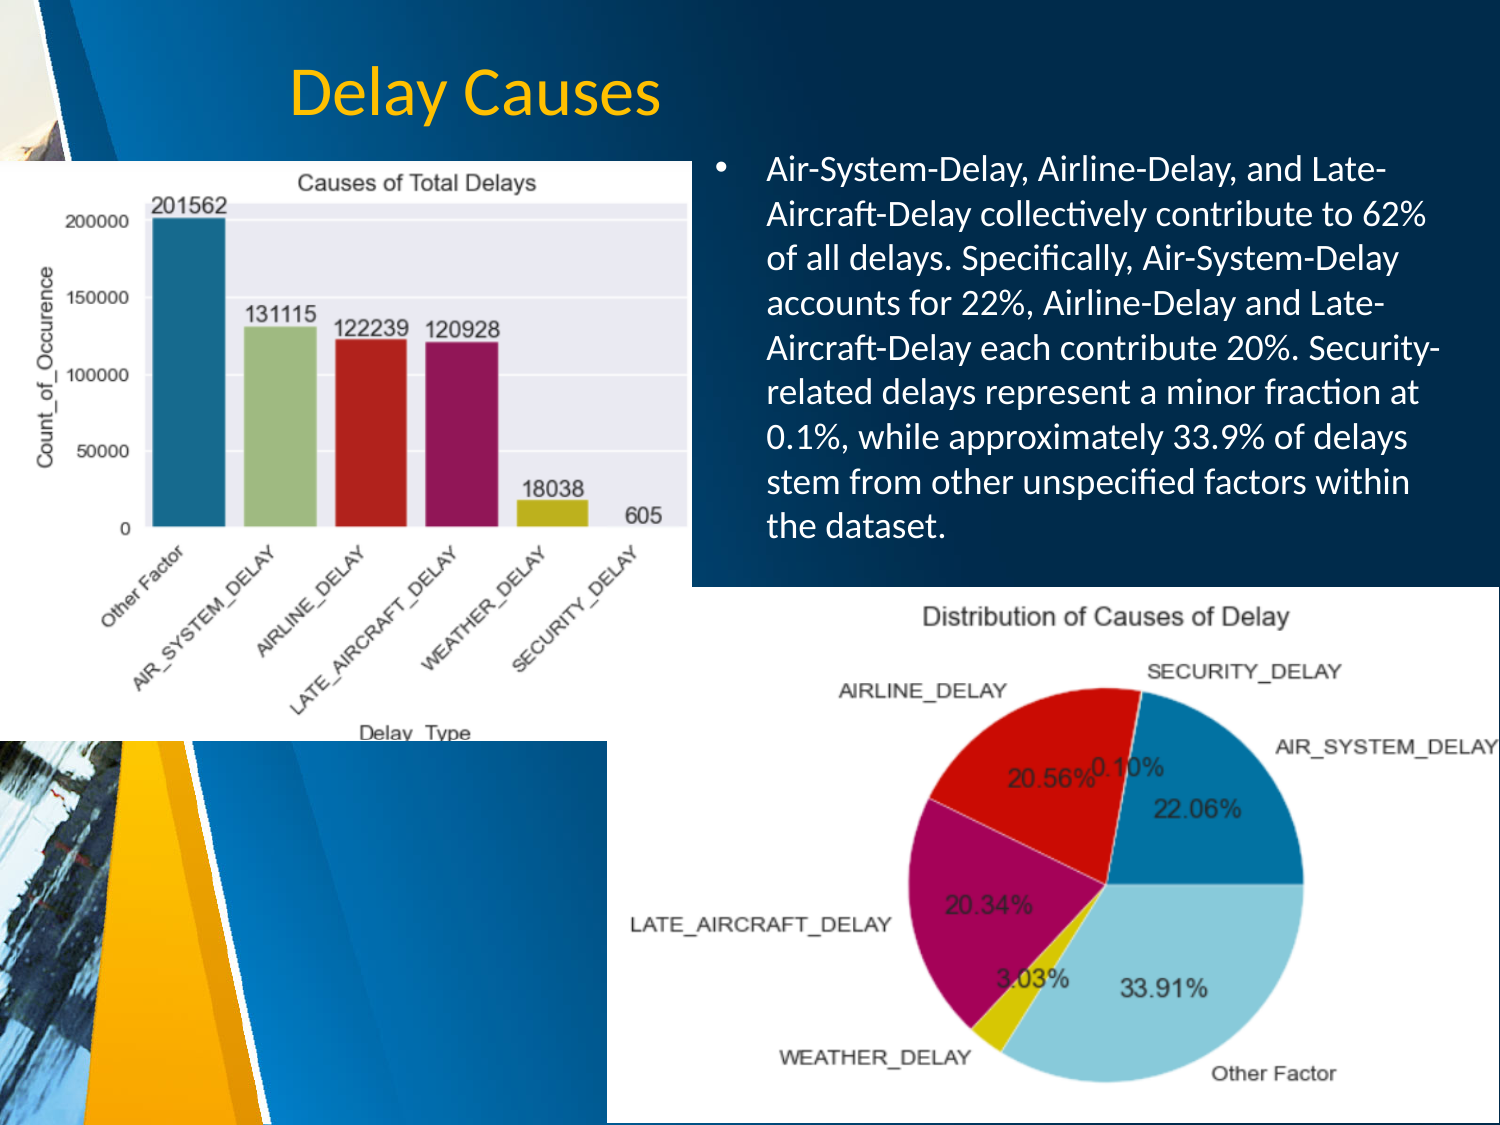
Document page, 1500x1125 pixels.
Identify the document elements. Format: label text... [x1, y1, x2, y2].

list Air-System-Delay, Airline-Delay, and Late-Aircraft-Delay collectively contribute to 62% of all delays. Specifically, Air-System-Delay accounts for 22%, Airline-Delay and Late-Aircraft-Delay each contribute 20%. Security-related delays represent a minor fraction at 0.1%, while approximately 33.9% of delays stem from other unspecified factors within the dataset. [699, 136, 1477, 563]
picture [0, 0, 1500, 1125]
title Delay Causes [274, 37, 1425, 138]
